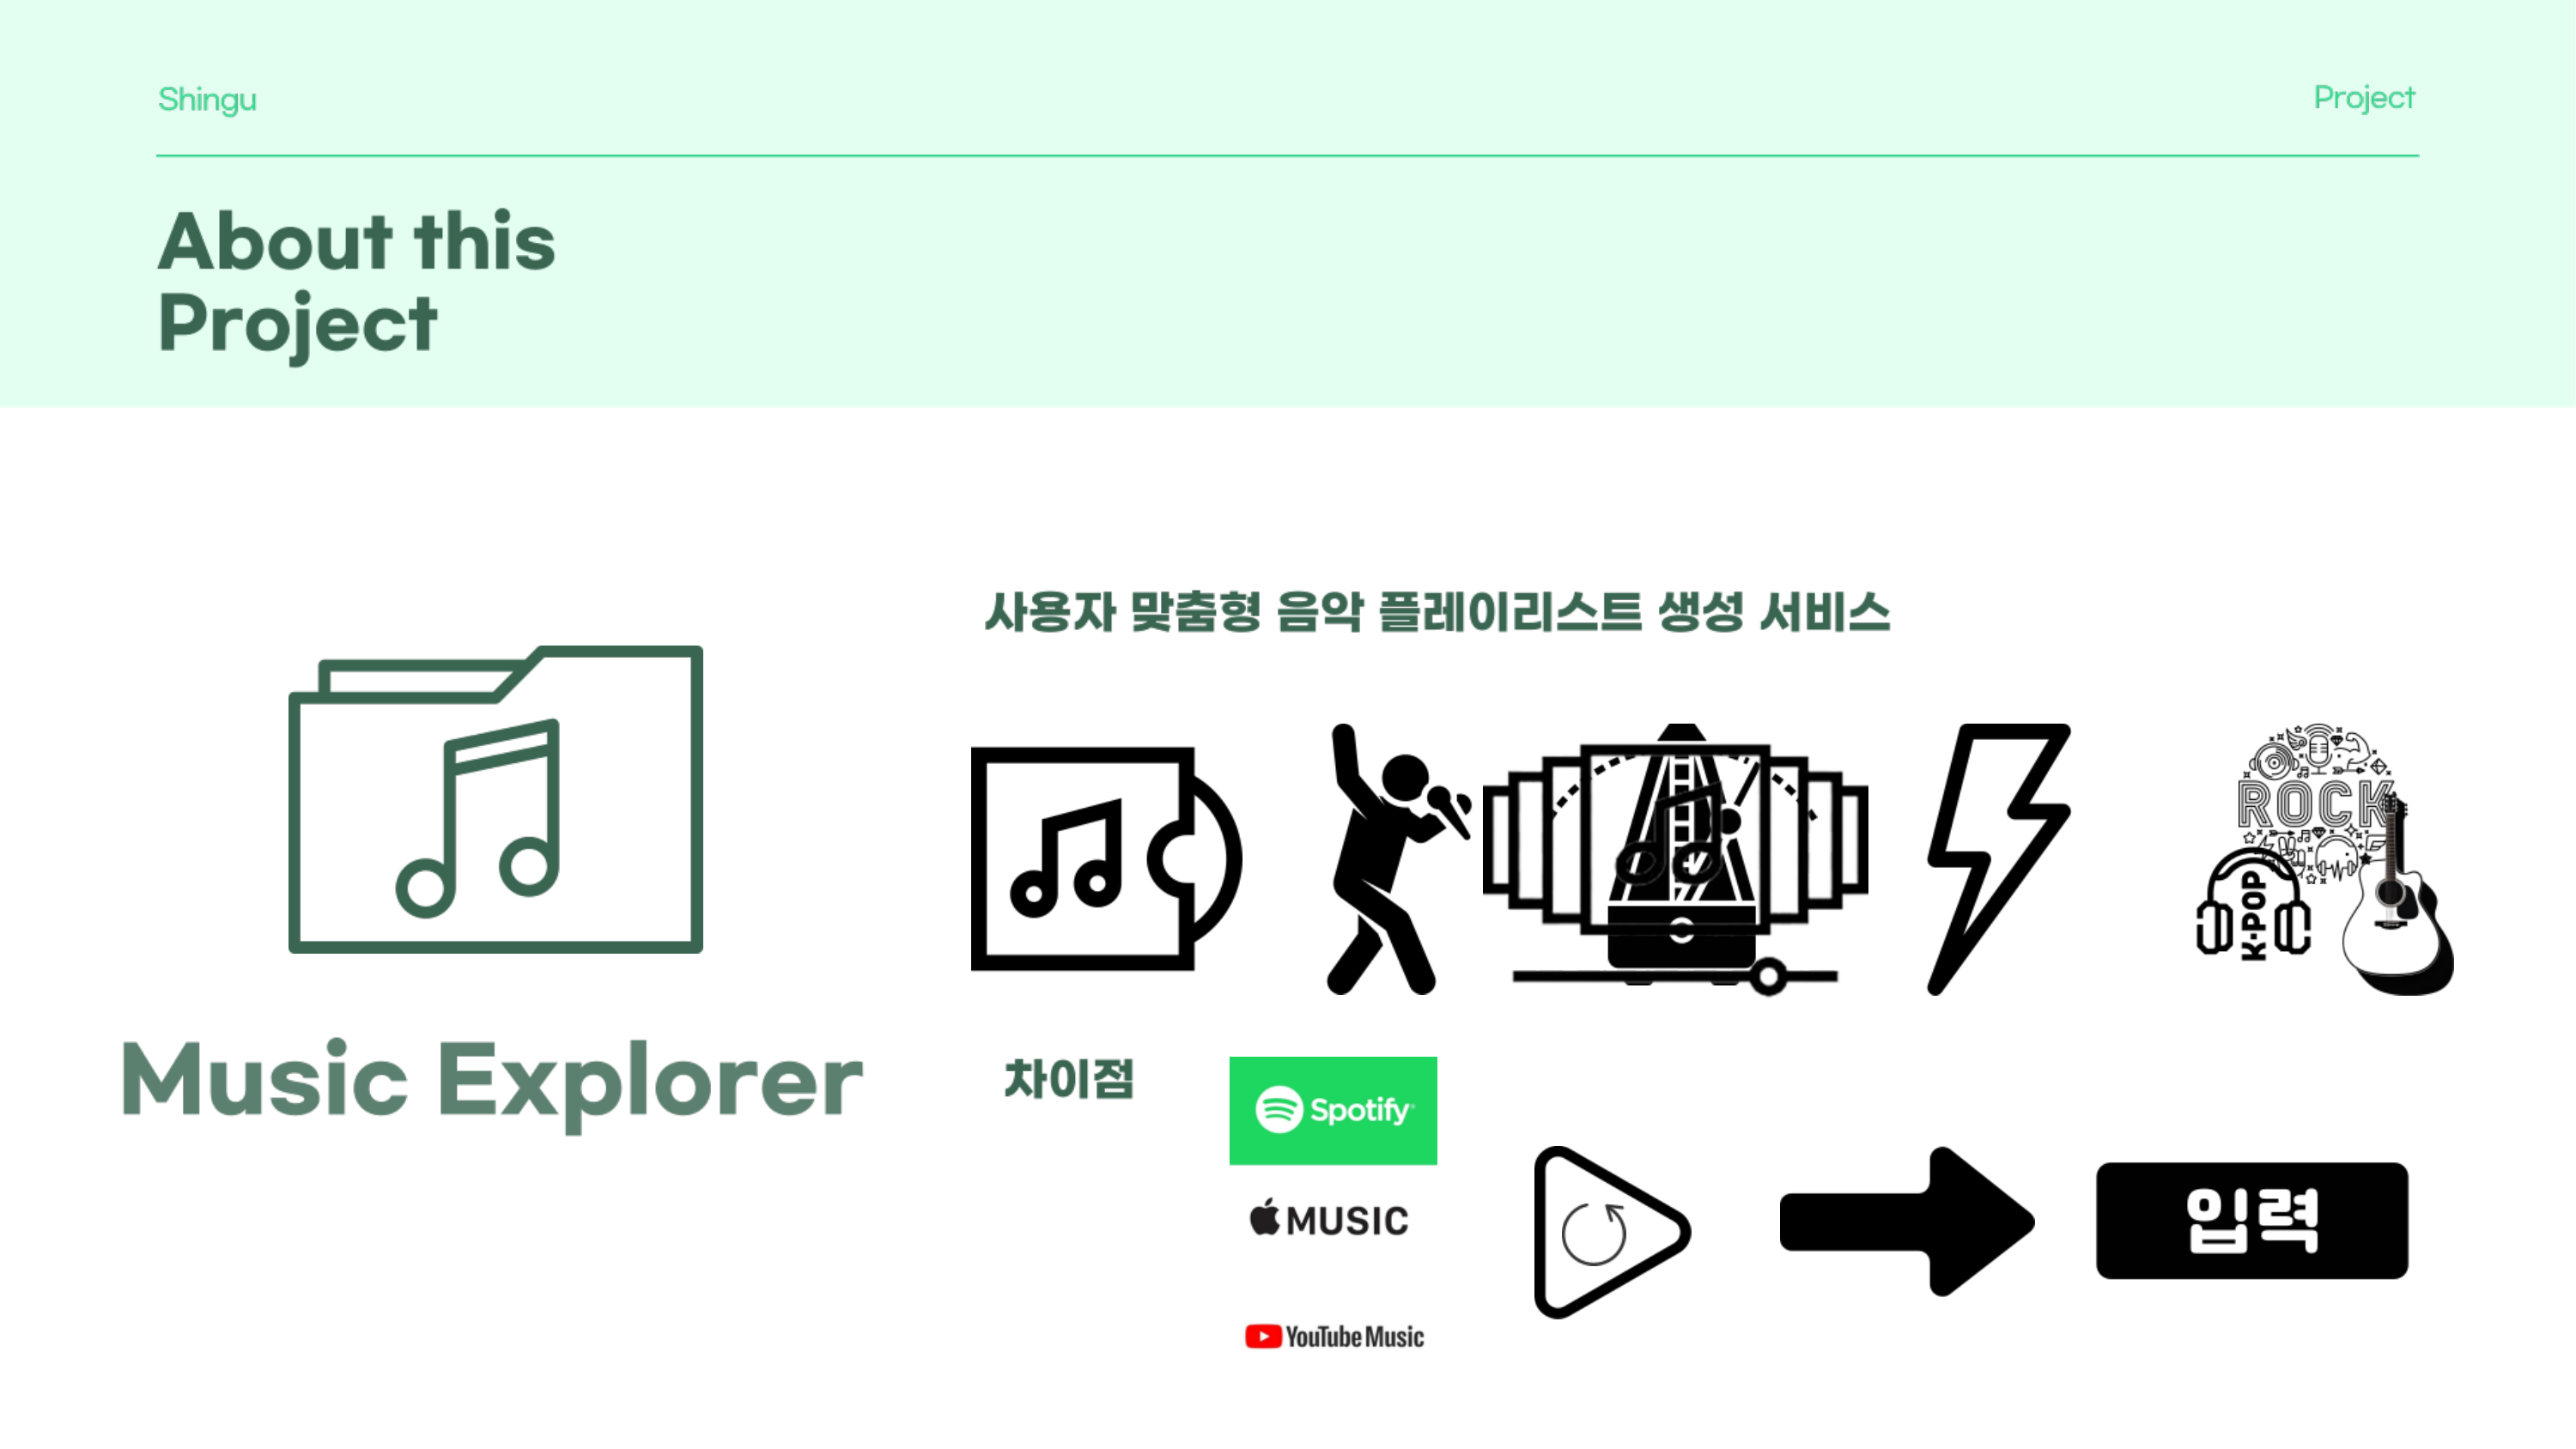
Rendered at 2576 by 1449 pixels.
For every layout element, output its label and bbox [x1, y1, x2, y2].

text_box [1546, 724, 1819, 730]
text_box [1534, 1146, 1692, 1320]
text_box [0, 0, 2576, 408]
picture [988, 1032, 1182, 1149]
picture [957, 572, 1935, 692]
text_box [2167, 724, 2456, 996]
text_box [2088, 1057, 2417, 1385]
text_box [1863, 724, 2136, 996]
text_box [970, 724, 1242, 995]
picture [86, 989, 954, 1228]
text_box [1263, 724, 1535, 996]
picture [149, 74, 283, 147]
picture [1513, 68, 2576, 146]
text_box [289, 646, 703, 954]
text_box [1230, 1057, 1438, 1387]
text_box [1780, 1094, 2035, 1349]
picture [134, 170, 620, 440]
text_box [1483, 731, 1868, 1012]
text_box [155, 154, 2420, 158]
